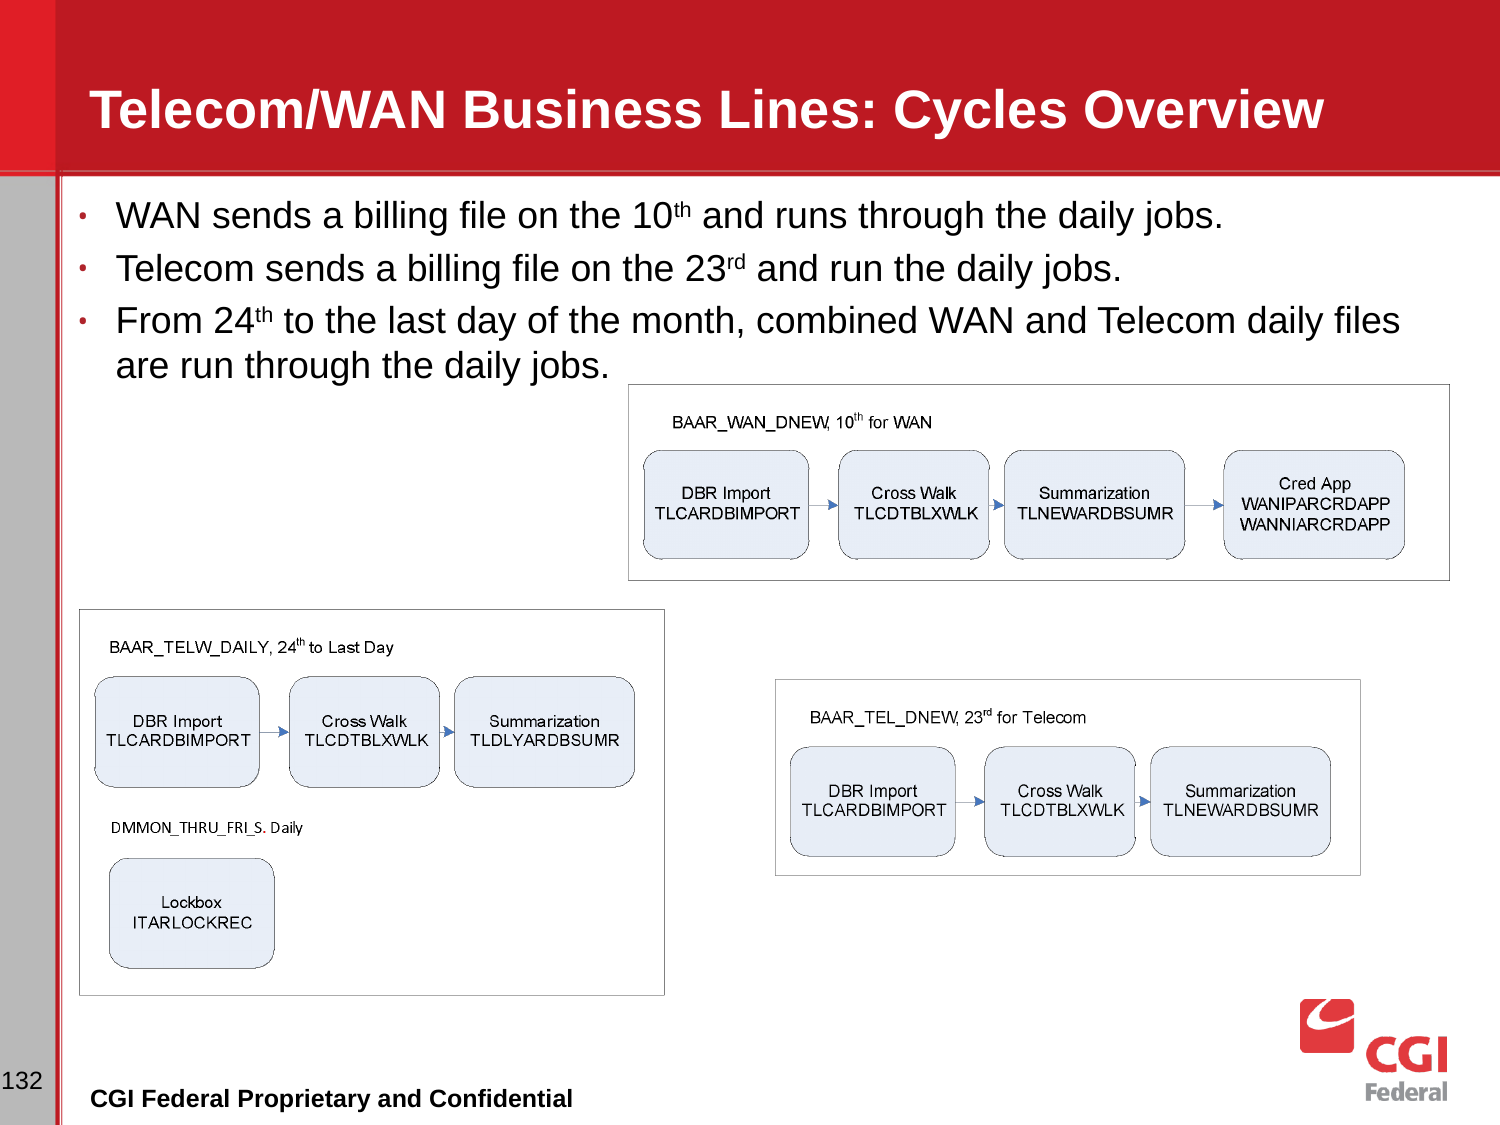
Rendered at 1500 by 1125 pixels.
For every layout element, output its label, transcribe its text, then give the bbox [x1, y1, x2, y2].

picture [1300, 999, 1447, 1101]
title Telecom/WAN Business Lines: Cycles Overview [74, 54, 1500, 147]
slide_number ‹#› [0, 1024, 59, 1103]
footer CGI Federal Proprietary and Confidential [75, 1074, 1225, 1125]
picture [749, 676, 1363, 877]
picture [603, 381, 1451, 583]
picture [0, 1, 1500, 1125]
list WAN sends a billing file on the 10th and runs through the daily jobs. Telecom sends a billing file on the 23rd and run the daily jobs. From 24th to the last day of the month, combined WAN and Telecom daily files are run through the daily jobs. [62, 183, 1467, 499]
